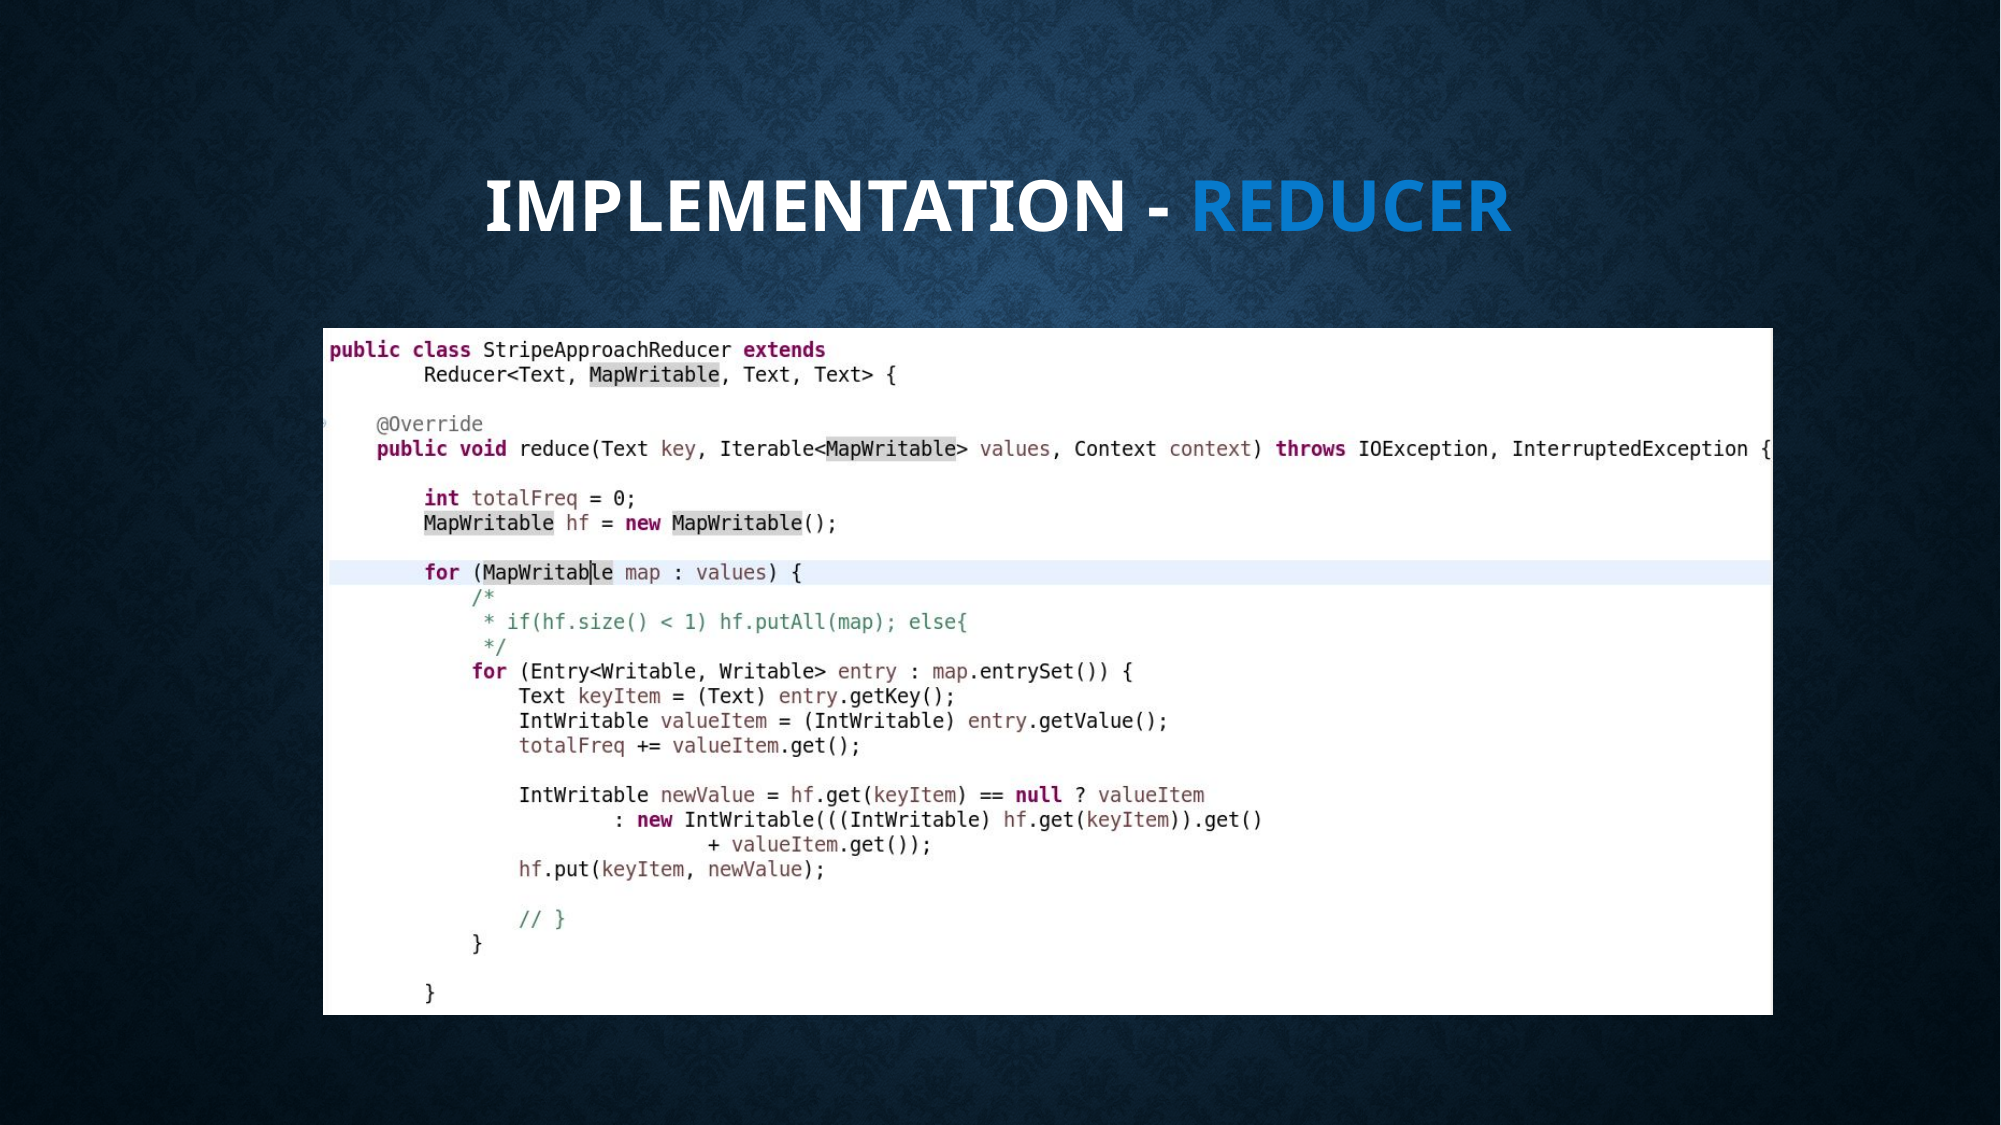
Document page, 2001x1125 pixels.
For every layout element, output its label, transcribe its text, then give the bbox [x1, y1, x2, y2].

title Implementation - reducer [149, 99, 1849, 318]
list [323, 327, 1774, 1016]
